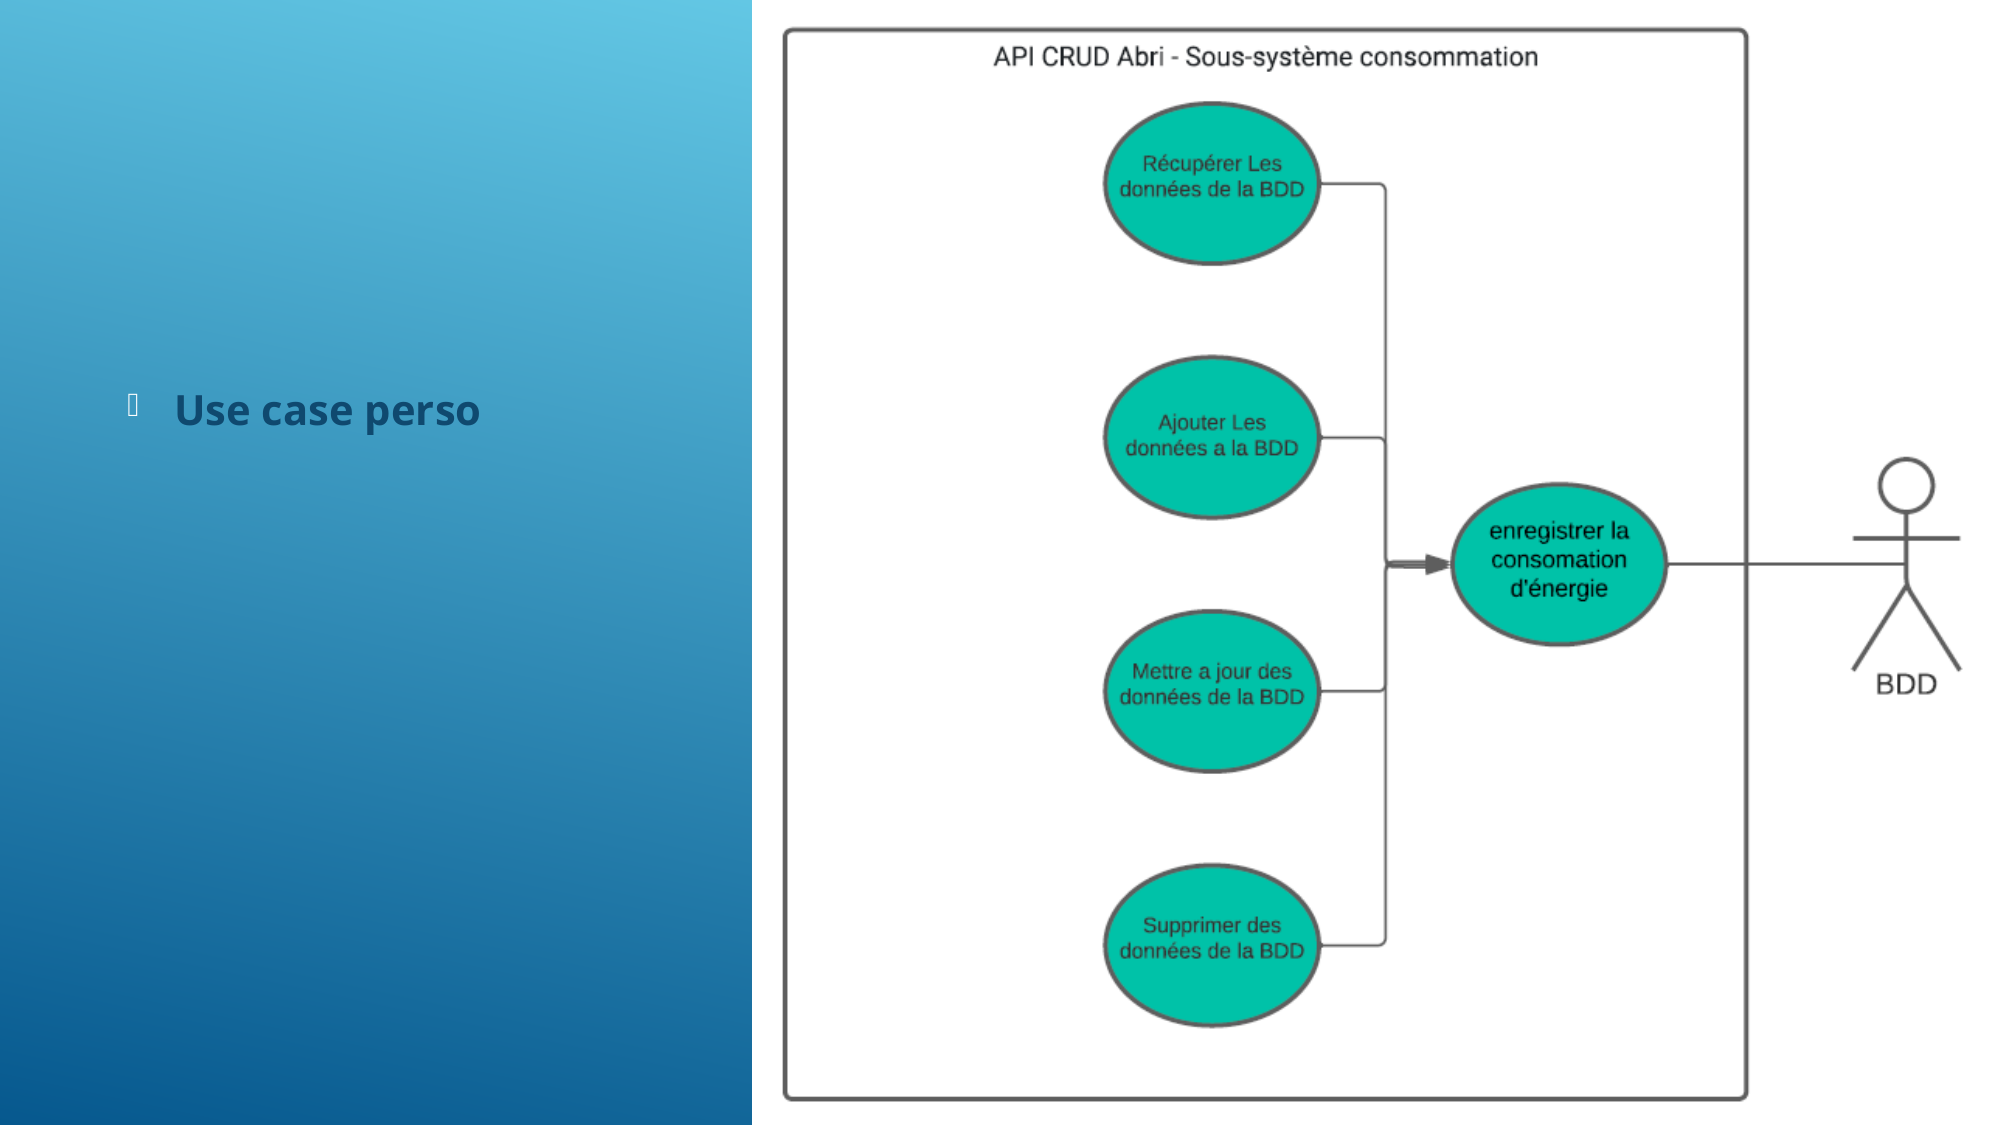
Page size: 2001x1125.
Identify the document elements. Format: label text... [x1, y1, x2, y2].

picture [752, 0, 2000, 1125]
list Use case perso [112, 112, 752, 706]
